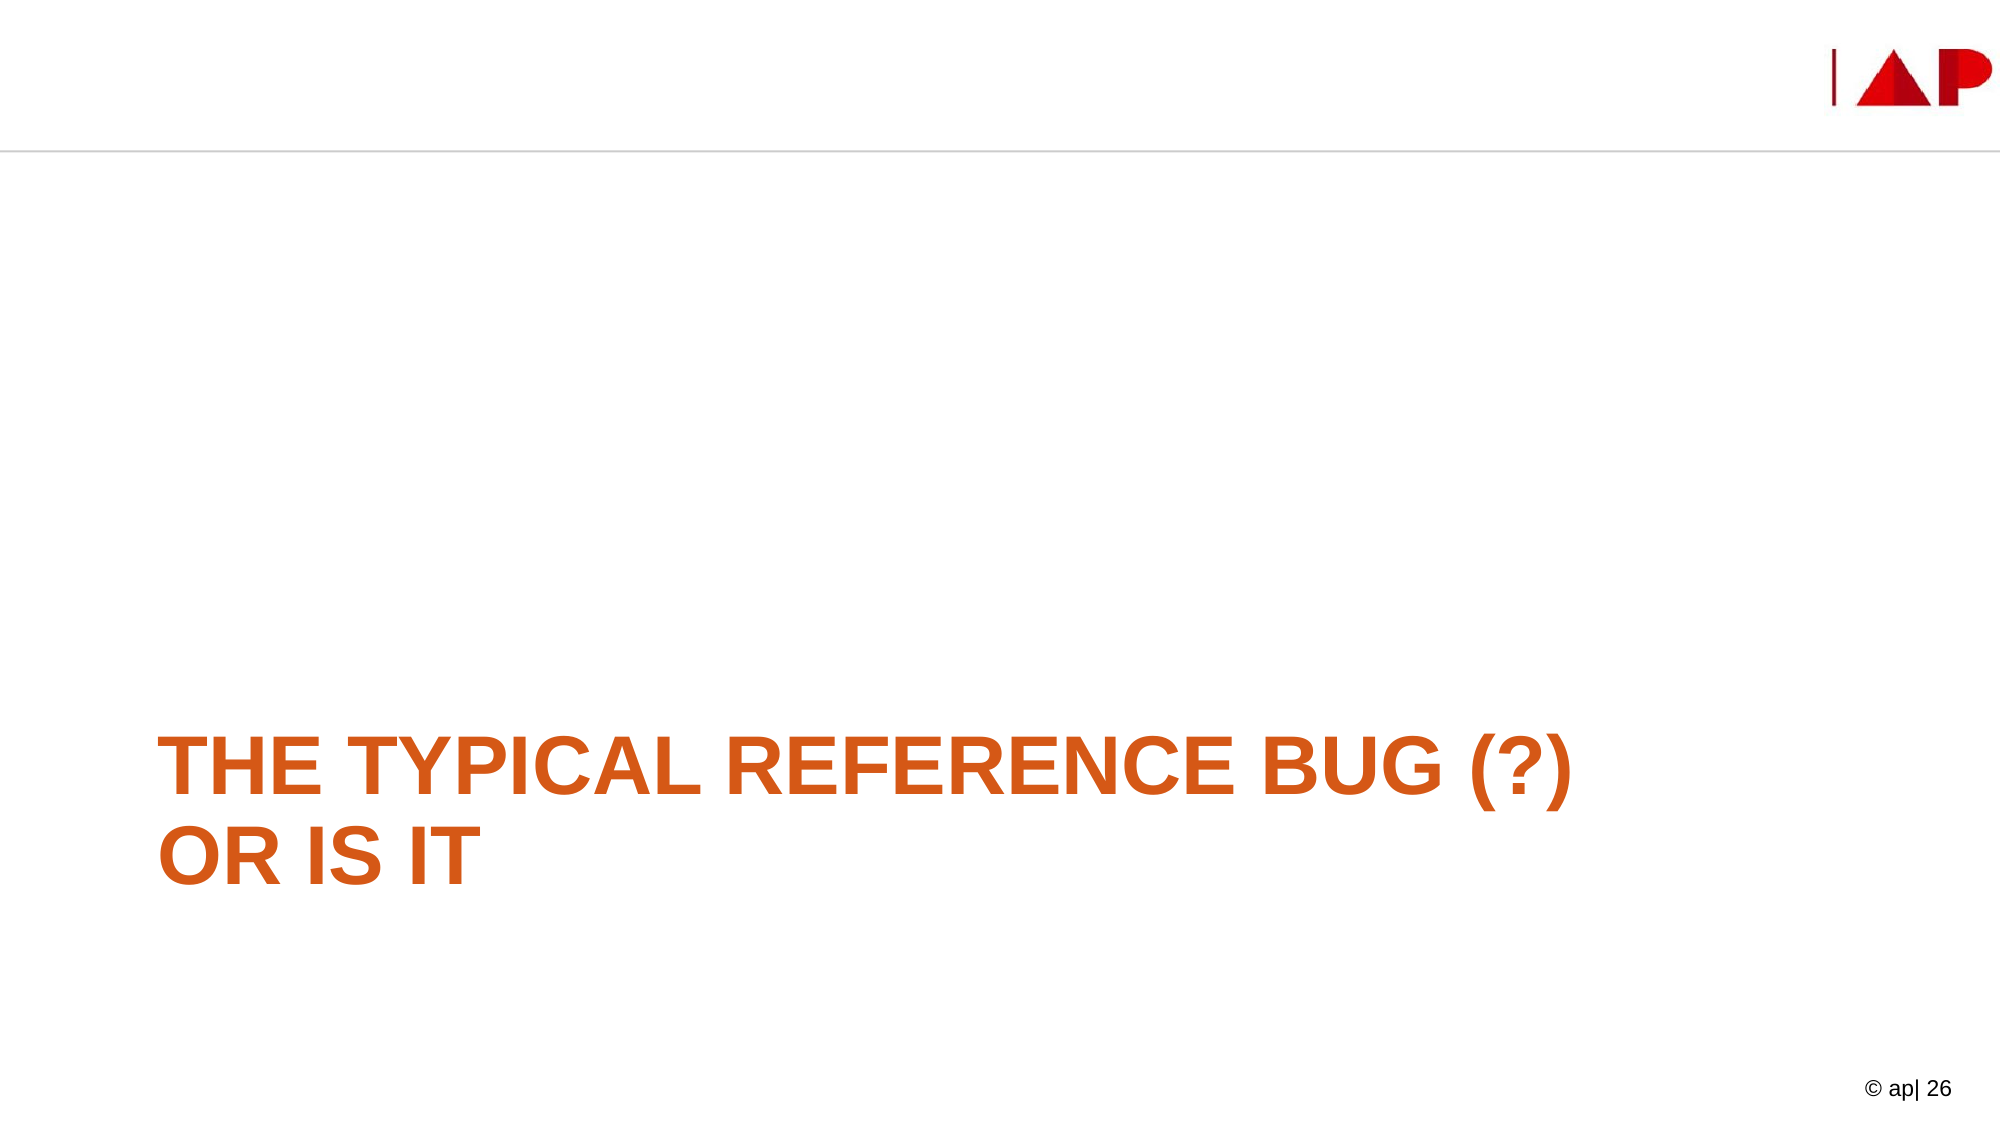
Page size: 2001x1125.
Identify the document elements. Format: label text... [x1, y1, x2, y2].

slide_number © ap| 26 [1425, 1061, 1953, 1113]
title The typical reference bug (?) or is it [157, 722, 1859, 947]
picture [1824, 10, 2000, 142]
